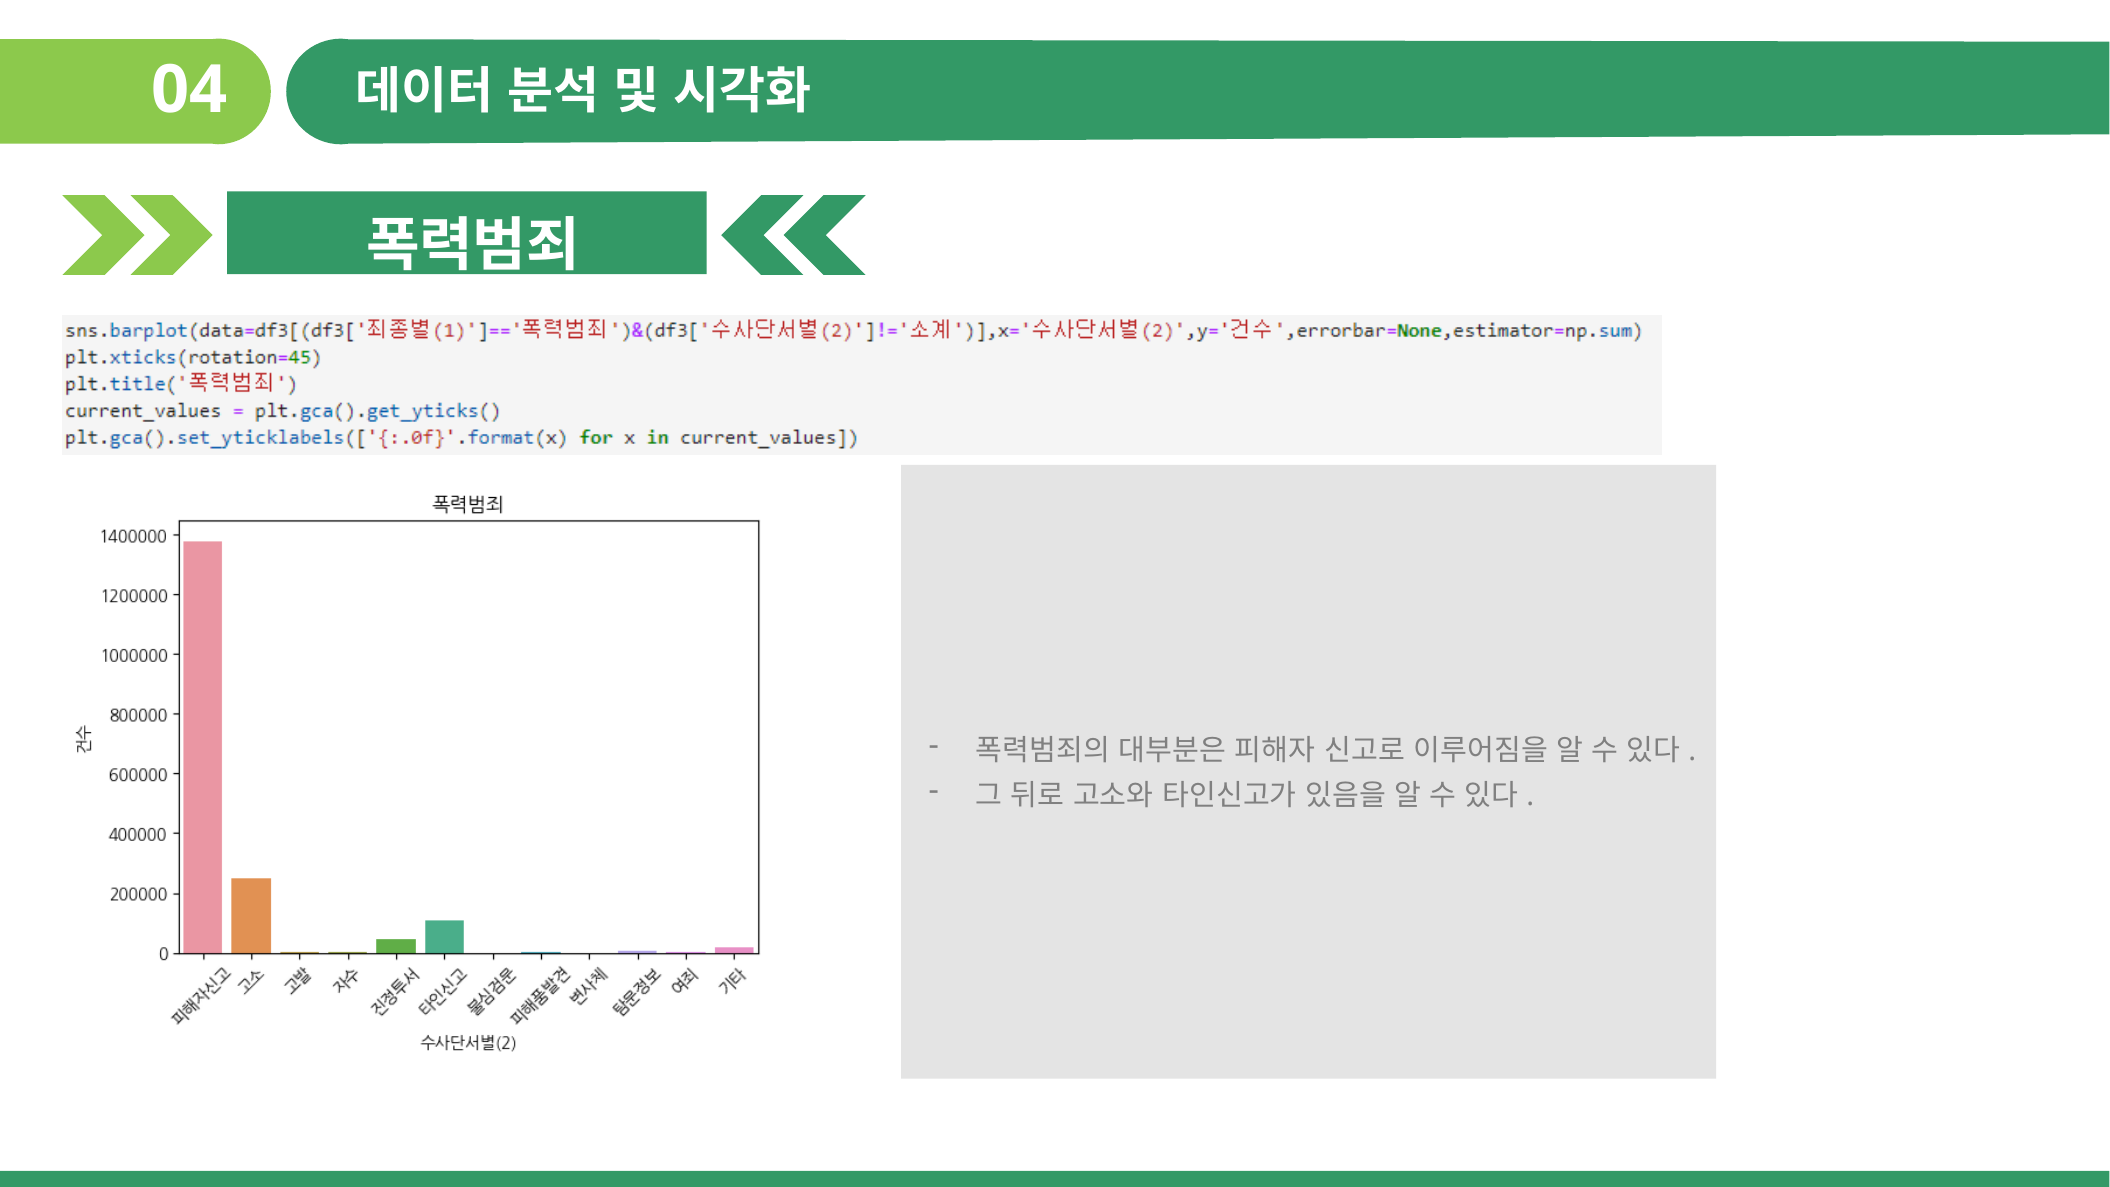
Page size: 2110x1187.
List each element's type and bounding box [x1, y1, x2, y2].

picture [62, 315, 1662, 455]
picture [62, 490, 791, 1062]
text_box [0, 38, 2110, 1187]
